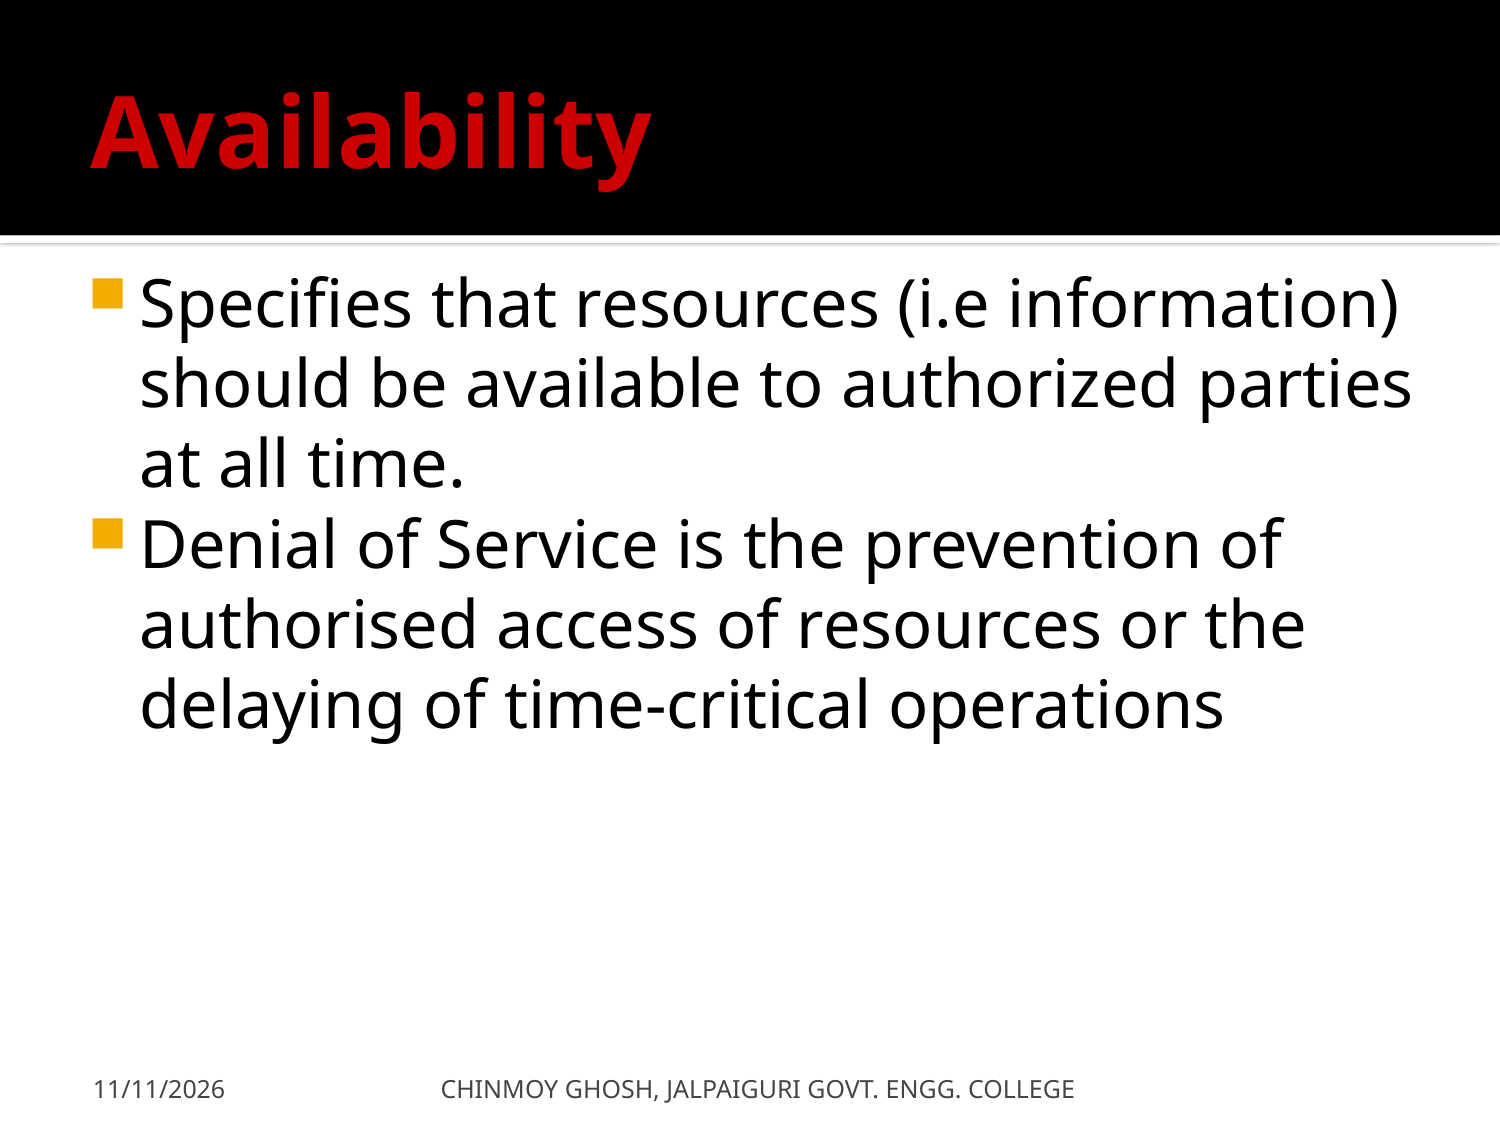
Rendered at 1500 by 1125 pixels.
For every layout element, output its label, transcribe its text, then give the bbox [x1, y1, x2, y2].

list Specifies that resources (i.e information) should be available to authorized parties at all time. Denial of Service is the prevention of authorised access of resources or the delaying of time-critical operations [58, 246, 1465, 1050]
title Availability [75, 25, 1425, 231]
footer CHINMOY GHOSH, JALPAIGURI GOVT. ENGG. COLLEGE [433, 1062, 1337, 1108]
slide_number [75, 1062, 425, 1108]
